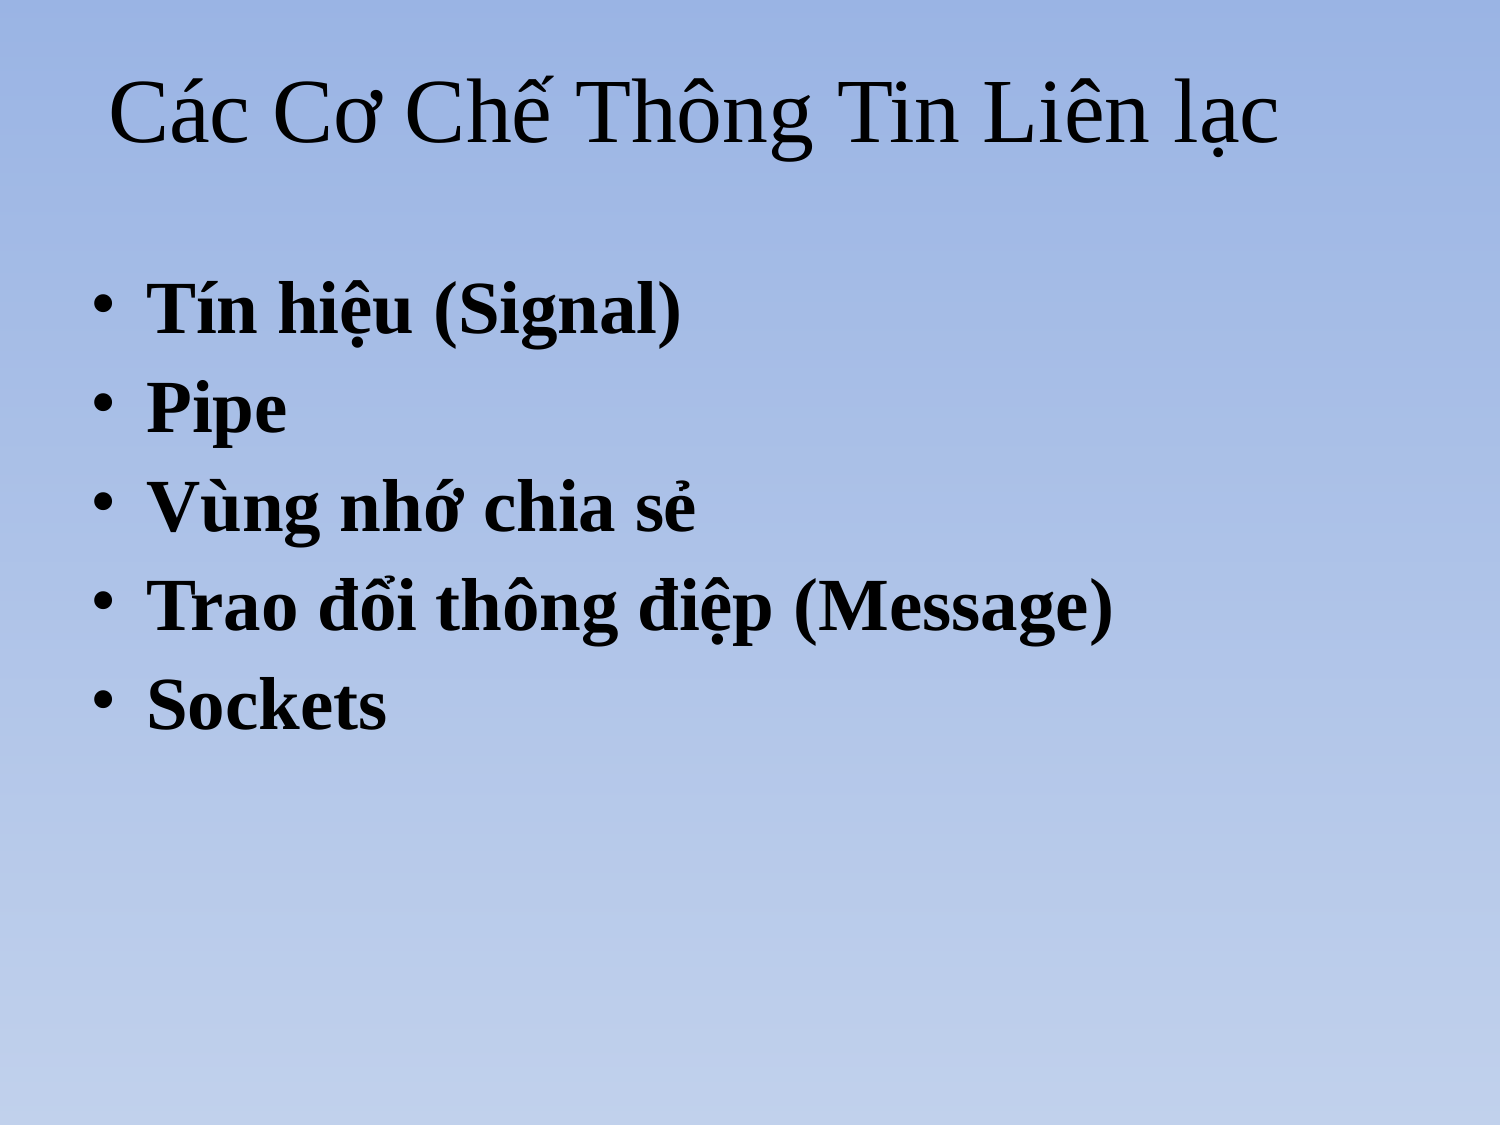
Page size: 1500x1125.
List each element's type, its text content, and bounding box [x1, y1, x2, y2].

text_box Tín hiệu (Signal) Pipe Vùng nhớ chia sẻ Trao đổi thông điệp (Message) Sockets [87, 247, 1124, 745]
title Các Cơ Chế Thông Tin Liên lạc [70, 9, 1317, 200]
